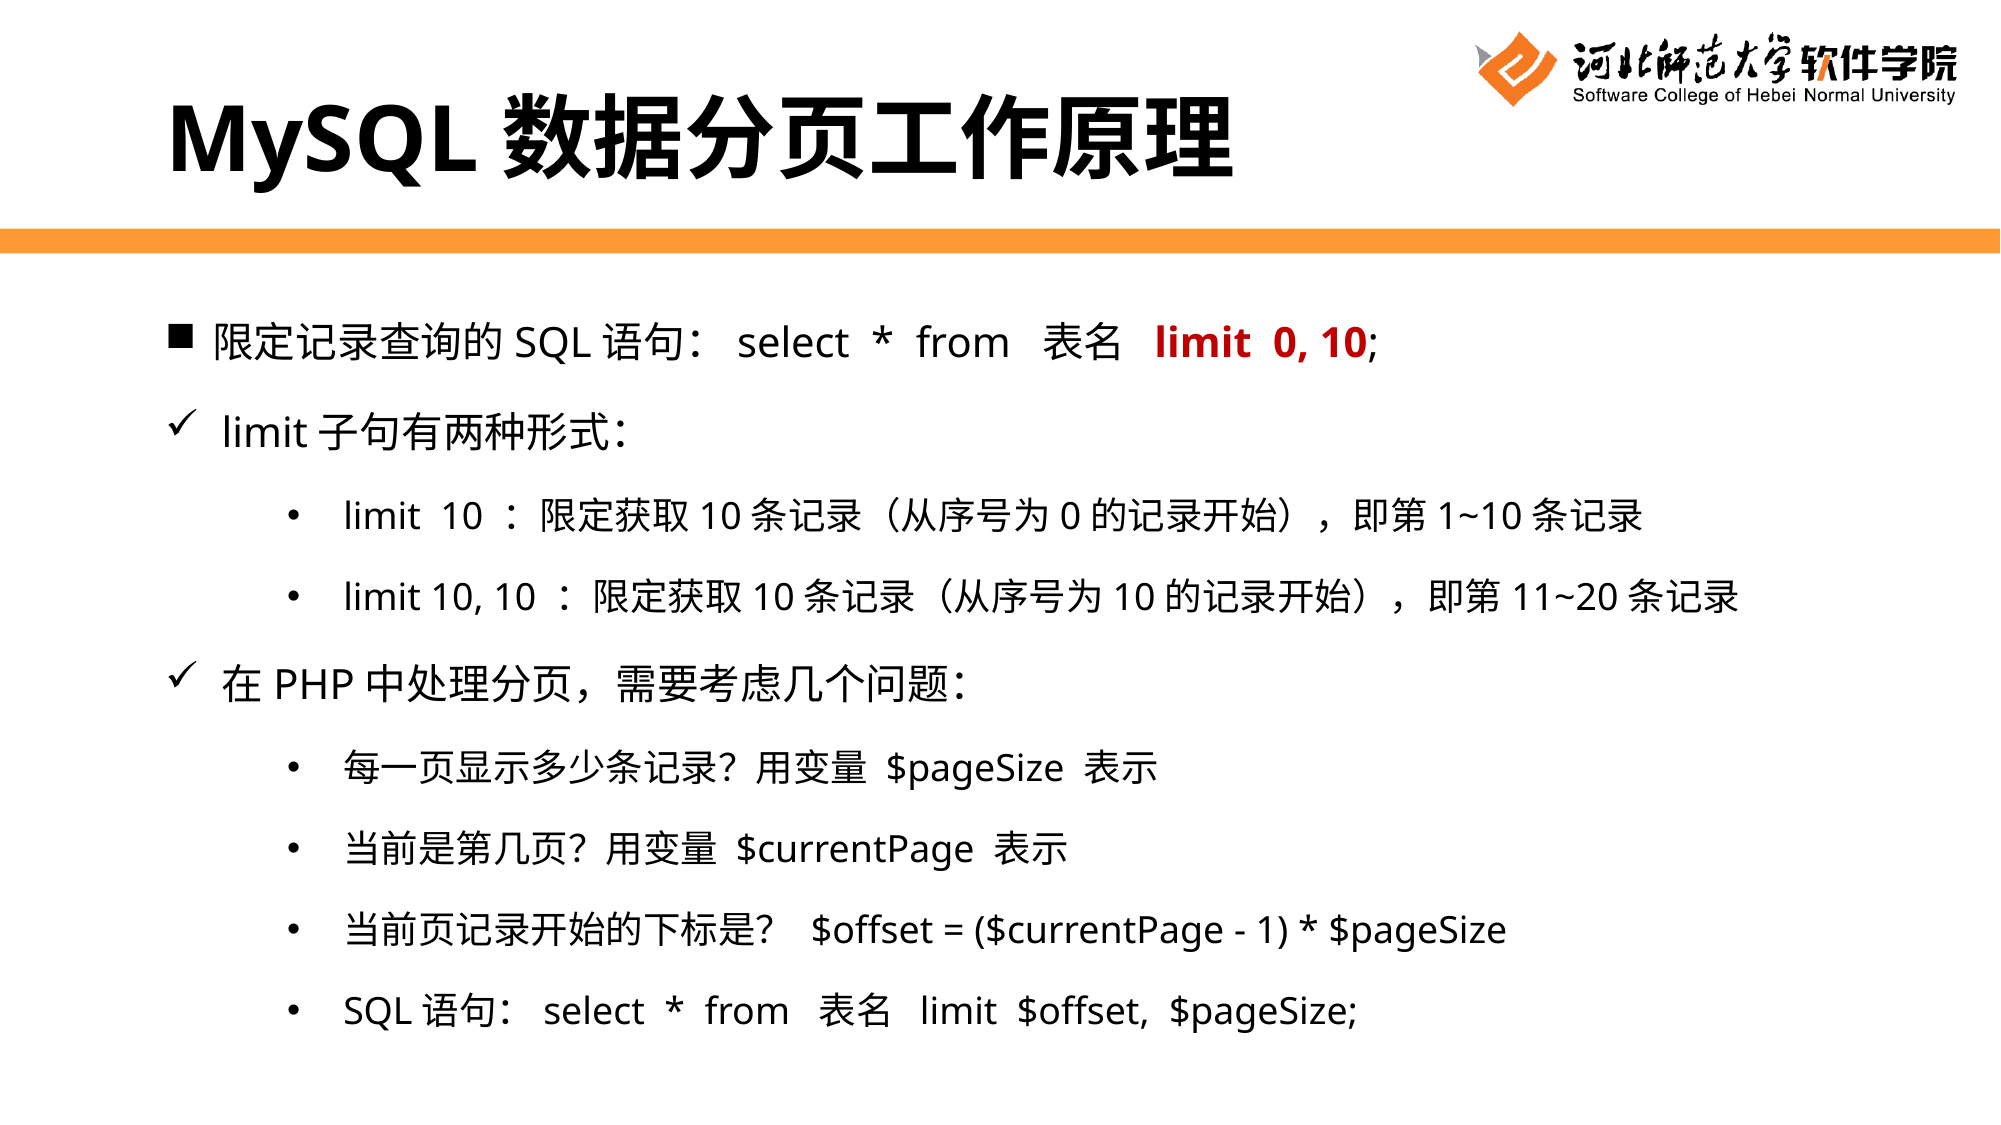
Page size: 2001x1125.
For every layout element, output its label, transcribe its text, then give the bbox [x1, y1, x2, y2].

list MySQL数据分页工作原理 [150, 84, 1387, 198]
text_box 限定记录查询的SQL语句：select * from 表名 limit 0, 10; limit子句有两种形式： limit 10 ：限定获取10条记录（从序号为0的记录开始），即第1~10条记录 limit 10, 10 ：限定获取10条记录（从序号为10的记录开始），即第11~20条记录 在PHP中处理分页，需要考虑几个问题： 每一页显示多少条记录？用变量 $pageSize 表示 当前是第几页？用变量 $currentPage 表示 当前页记录开始的下标是？ $offset = ($currentPage - 1) * $pageSize SQL语句：select * from 表名 limit $offset, $pageSize; [150, 268, 1925, 1040]
picture [1475, 31, 1957, 107]
